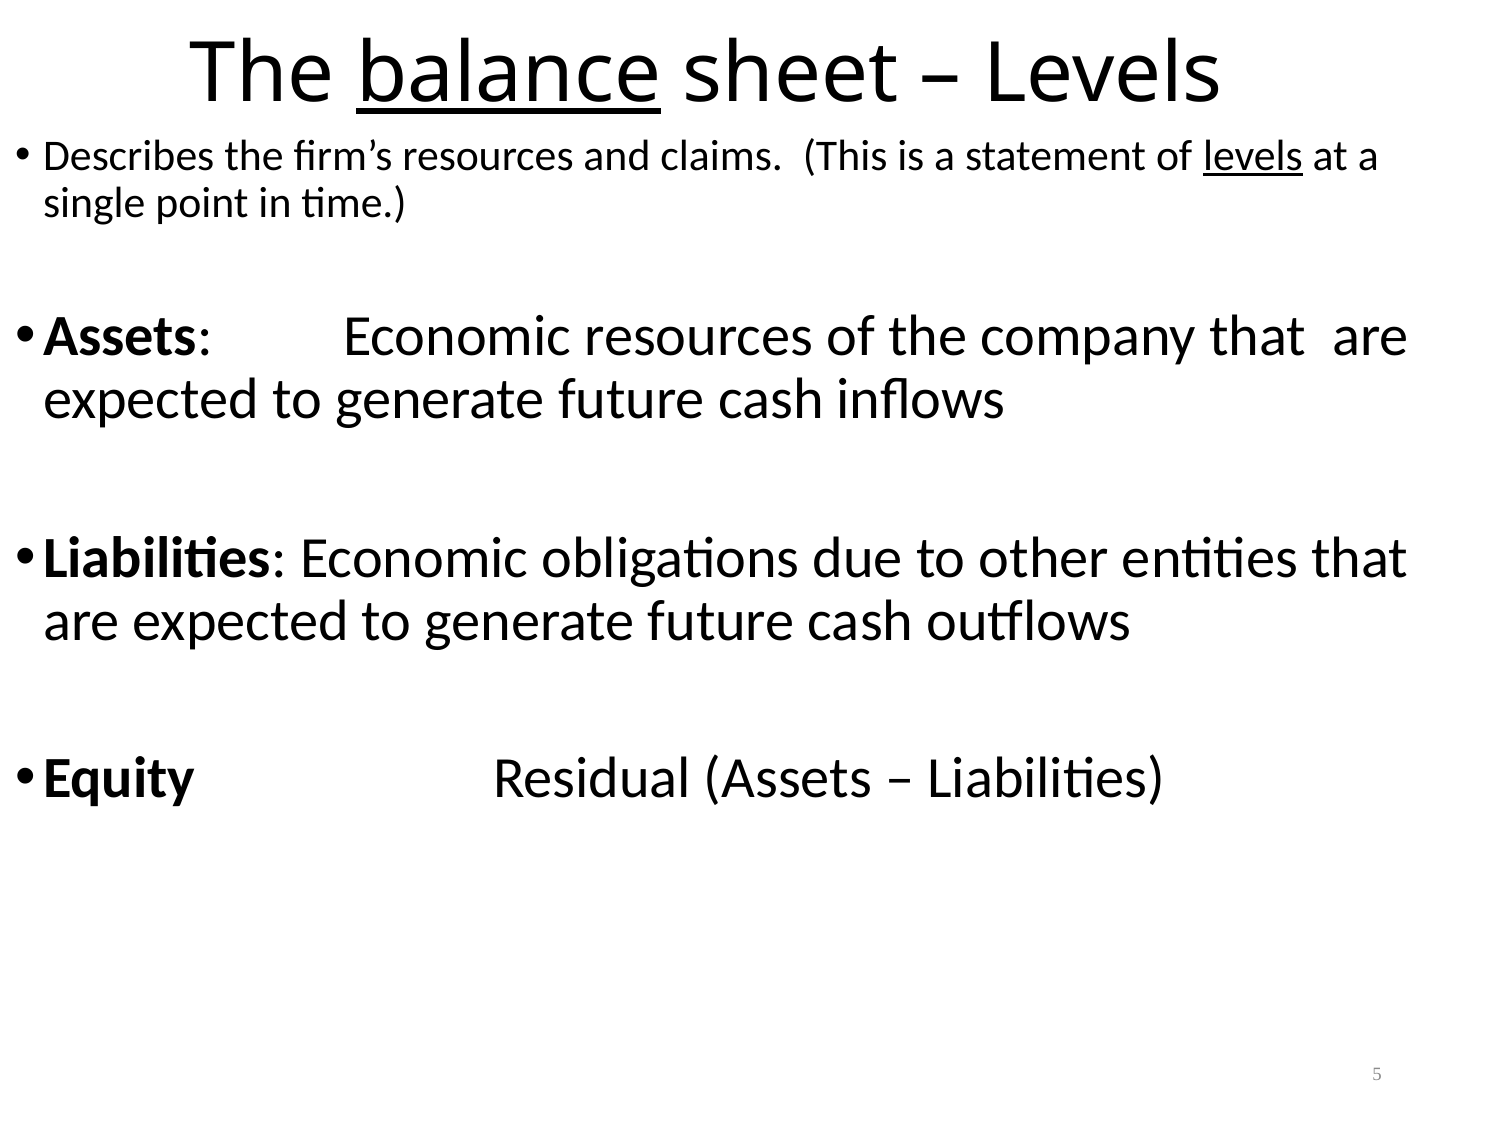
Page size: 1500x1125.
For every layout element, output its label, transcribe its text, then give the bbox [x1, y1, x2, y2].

slide_number 5 [1059, 1042, 1397, 1103]
title The balance sheet – Levels [174, 0, 1500, 150]
list Describes the firm’s resources and claims. (This is a statement of levels at a single point in time.) Assets: Economic resources of the company that are expected to generate future cash inflows Liabilities: Economic obligations due to other entities that are expected to generate future cash outflows Equity Residual (Assets – Liabilities) [0, 125, 1438, 1043]
